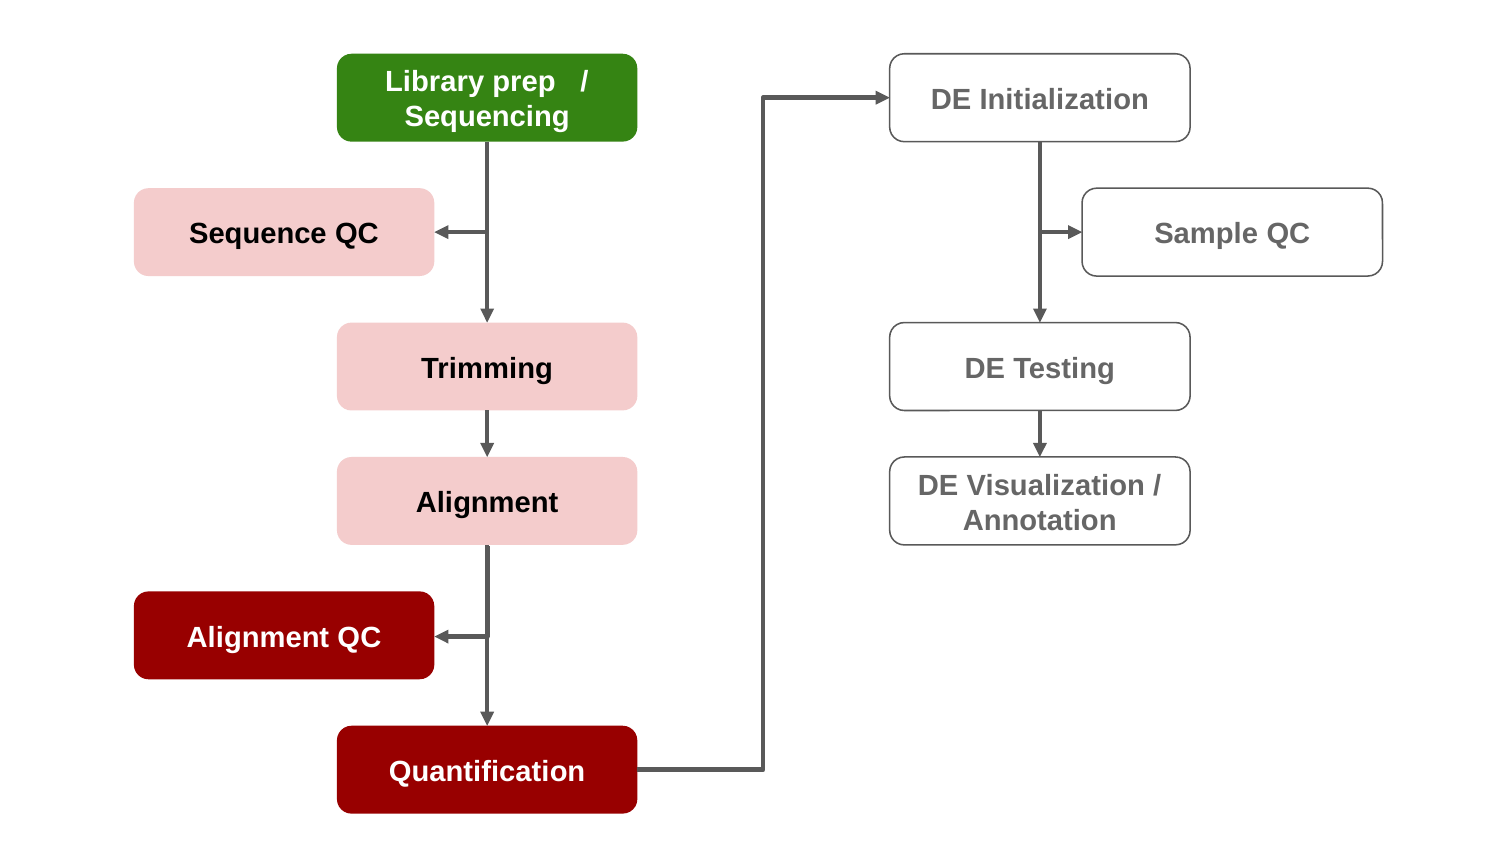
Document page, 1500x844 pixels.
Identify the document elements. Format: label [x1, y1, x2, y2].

text_box [133, 53, 1383, 814]
